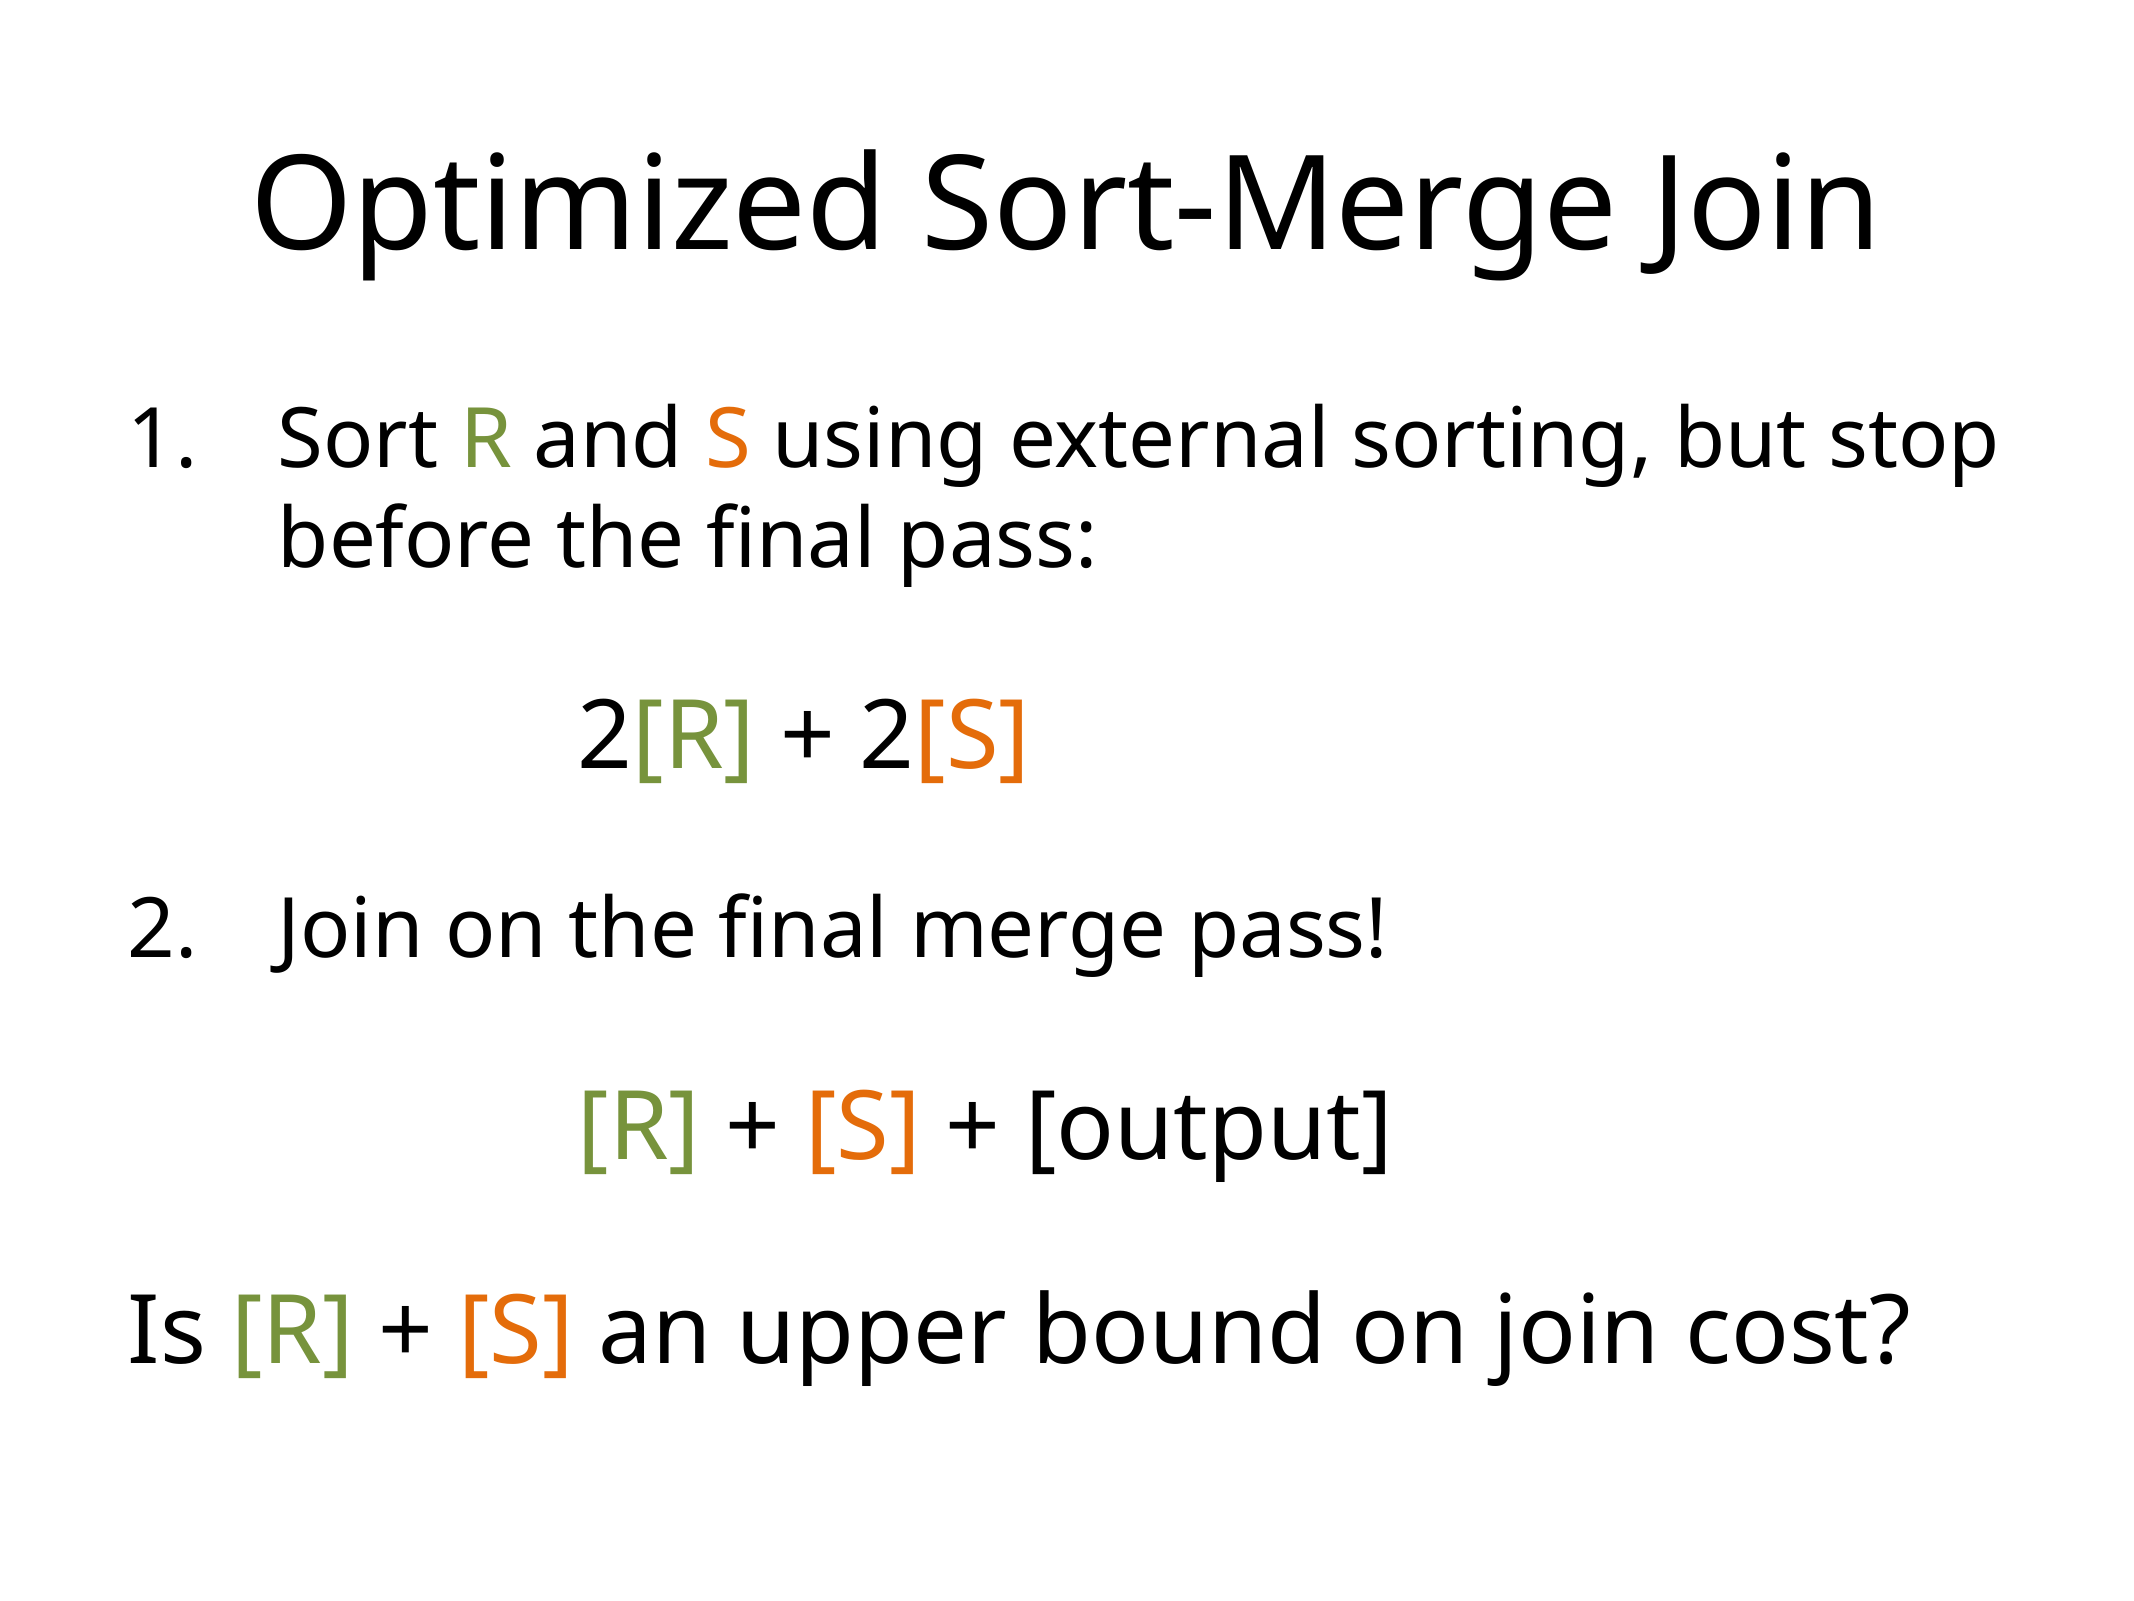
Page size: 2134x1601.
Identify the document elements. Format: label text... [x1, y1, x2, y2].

title Optimized Sort-Merge Join [106, 64, 2027, 331]
list Sort R and S using external sorting, but stop before the final pass: 2[R] + 2[S] Join on the final merge pass! [R] + [S] + [output] Is [R] + [S] an upper bound on join cost? [106, 373, 2027, 1430]
